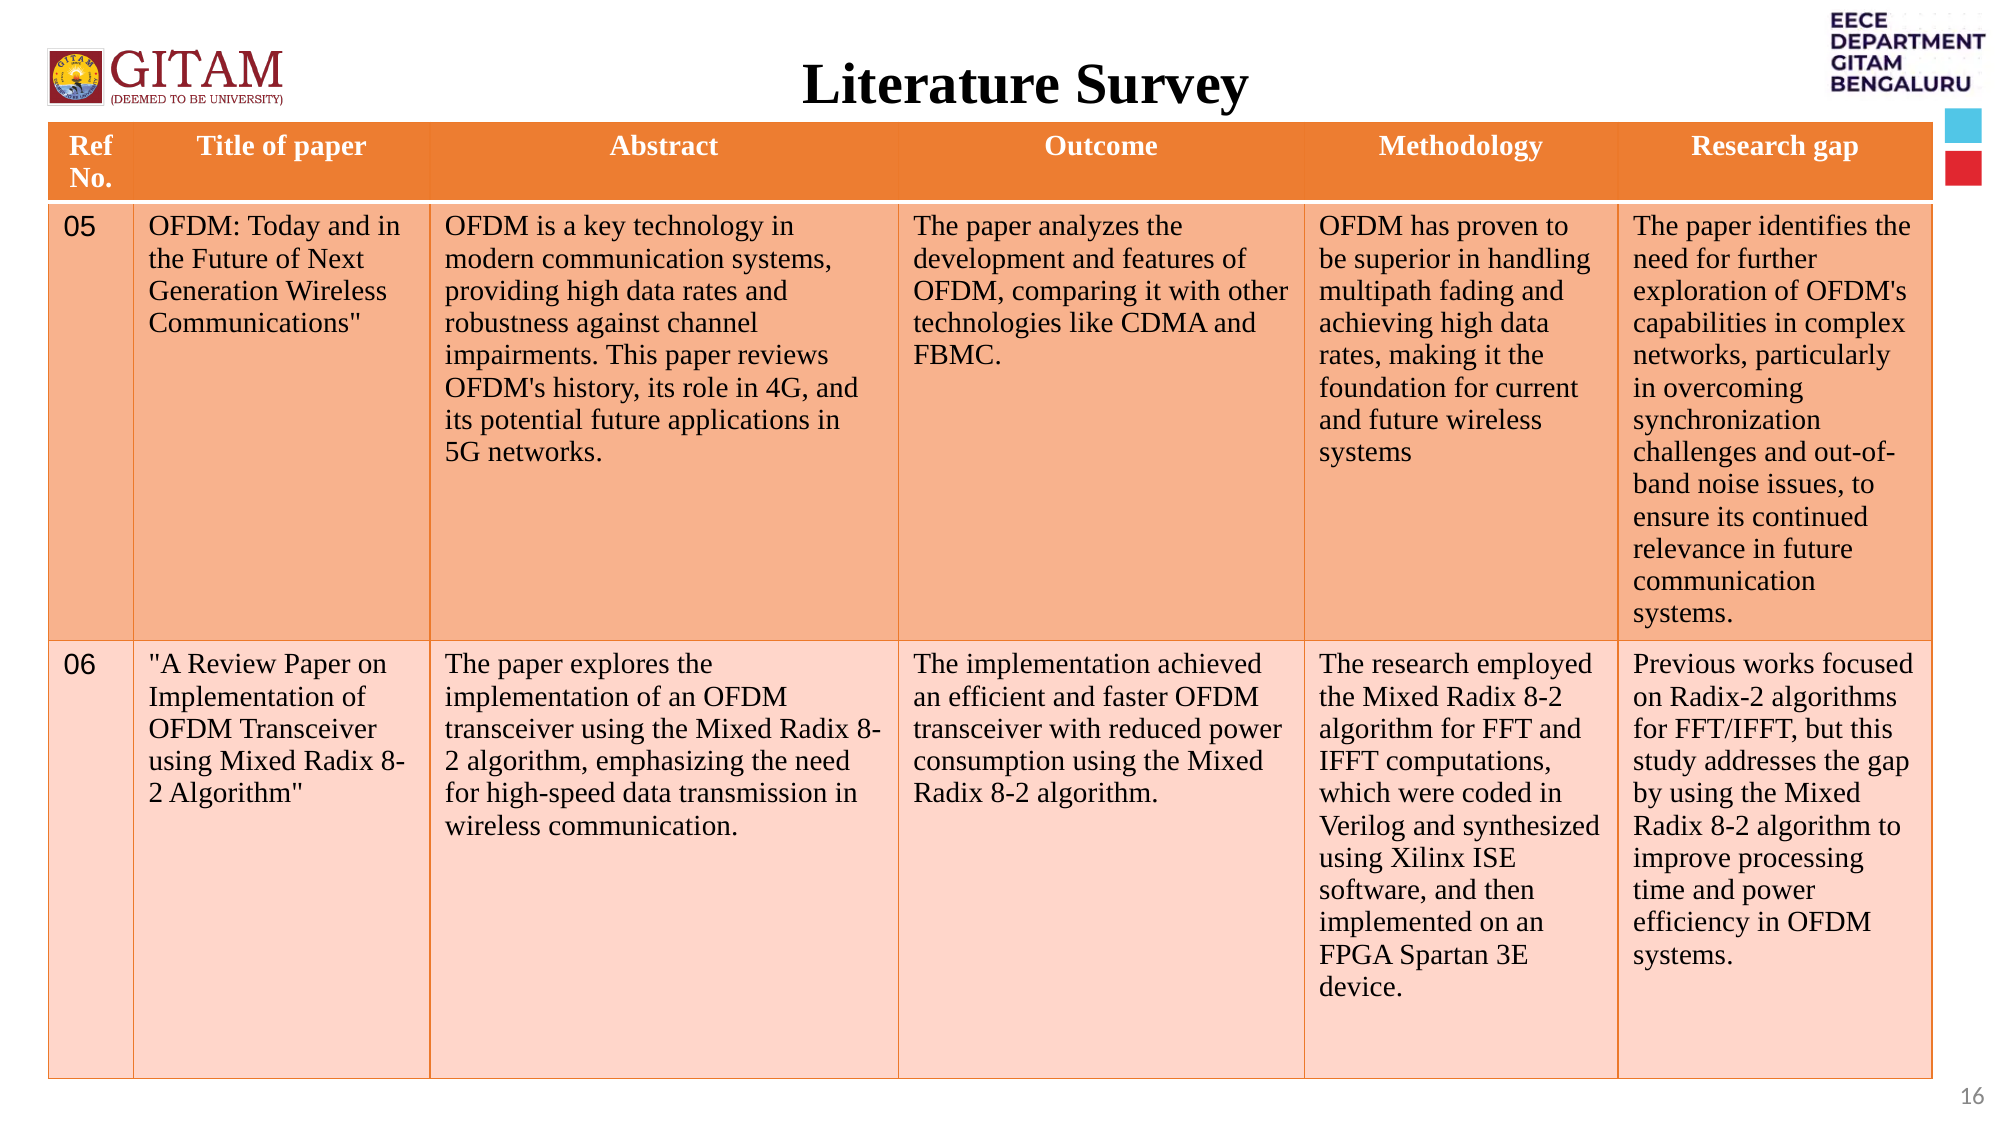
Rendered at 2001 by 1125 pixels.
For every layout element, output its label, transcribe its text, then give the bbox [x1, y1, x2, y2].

table_header Abstract [431, 123, 898, 200]
table_cell The paper identifies the need for further exploration of OFDM's capabilities in complex networks, particularly in overcoming synchronization challenges and out-of-band noise issues, to ensure its continued relevance in future communication systems. [1619, 204, 1931, 640]
table_cell 05 [49, 204, 133, 640]
table_cell 06 [49, 641, 133, 1078]
table_cell The implementation achieved an efficient and faster OFDM transceiver with reduced power consumption using the Mixed Radix 8-2 algorithm. [899, 641, 1304, 1078]
table_header Title of paper [134, 123, 429, 200]
table_header Ref No. [49, 123, 133, 200]
text_box Literature Survey [163, 38, 1889, 119]
table_header Outcome [899, 123, 1304, 200]
table_cell "A Review Paper on Implementation of OFDM Transceiver using Mixed Radix 8-2 Algorithm" [134, 641, 429, 1078]
picture [43, 42, 163, 112]
table_cell OFDM: Today and in the Future of Next Generation Wireless Communications" [134, 204, 429, 640]
table_cell OFDM is a key technology in modern communication systems, providing high data rates and robustness against channel impairments. This paper reviews OFDM's history, its role in 4G, and its potential future applications in 5G networks. [431, 204, 898, 640]
table_header Methodology [1305, 123, 1617, 200]
table_cell The paper explores the implementation of an OFDM transceiver using the Mixed Radix 8-2 algorithm, emphasizing the need for high-speed data transmission in wireless communication. [431, 641, 898, 1078]
table_cell The research employed the Mixed Radix 8-2 algorithm for FFT and IFFT computations, which were coded in Verilog and synthesized using Xilinx ISE software, and then implemented on an FPGA Spartan 3E device. [1305, 641, 1617, 1078]
table_cell The paper analyzes the development and features of OFDM, comparing it with other technologies like CDMA and FBMC. [899, 204, 1304, 640]
picture [1824, 1, 2000, 101]
table_header Research gap [1619, 123, 1931, 200]
slide_number 16 [1550, 1065, 2000, 1125]
text_box [74, 1079, 1933, 1084]
table_cell OFDM has proven to be superior in handling multipath fading and achieving high data rates, making it the foundation for current and future wireless systems [1305, 204, 1617, 640]
table_cell Previous works focused on Radix-2 algorithms for FFT/IFFT, but this study addresses the gap by using the Mixed Radix 8-2 algorithm to improve processing time and power efficiency in OFDM systems. [1619, 641, 1931, 1078]
